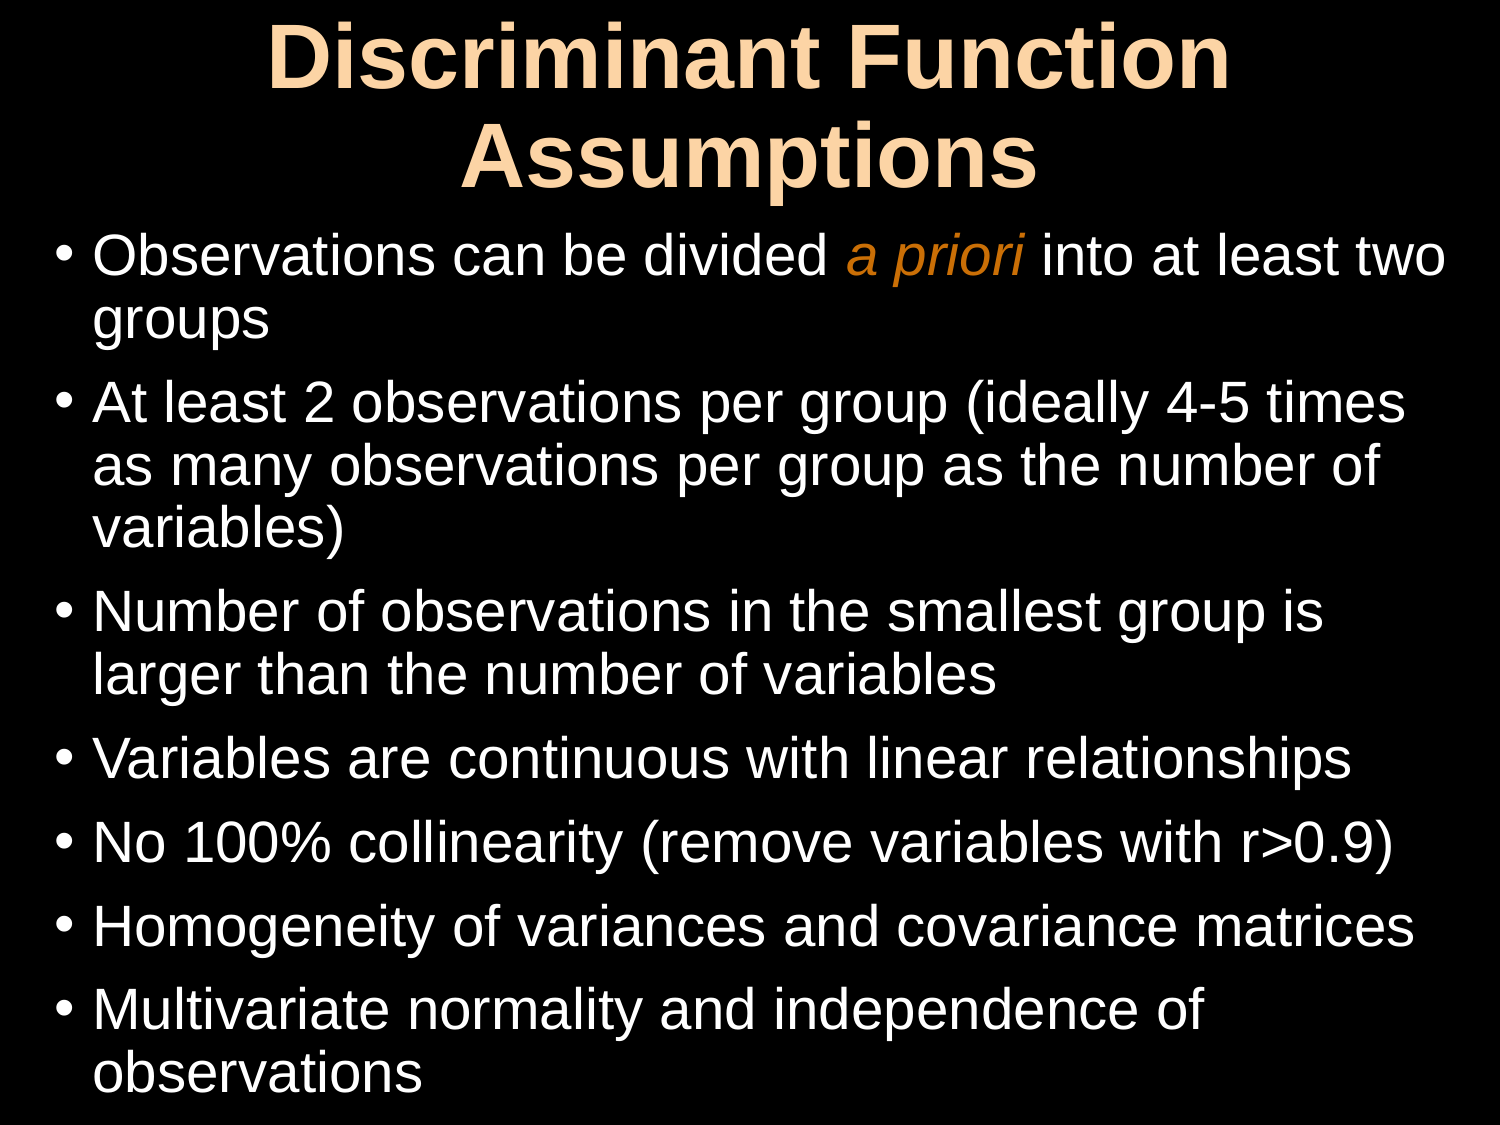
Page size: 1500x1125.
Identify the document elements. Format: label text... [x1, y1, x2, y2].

title Discriminant Function Assumptions [0, 0, 1500, 218]
list Observations can be divided a priori into at least two groups At least 2 observations per group (ideally 4-5 times as many observations per group as the number of variables) Number of observations in the smallest group is larger than the number of variables Variables are continuous with linear relationships No 100% collinearity (remove variables with r>0.9) Homogeneity of variances and covariance matrices Multivariate normality and independence of observations [39, 217, 1500, 1125]
